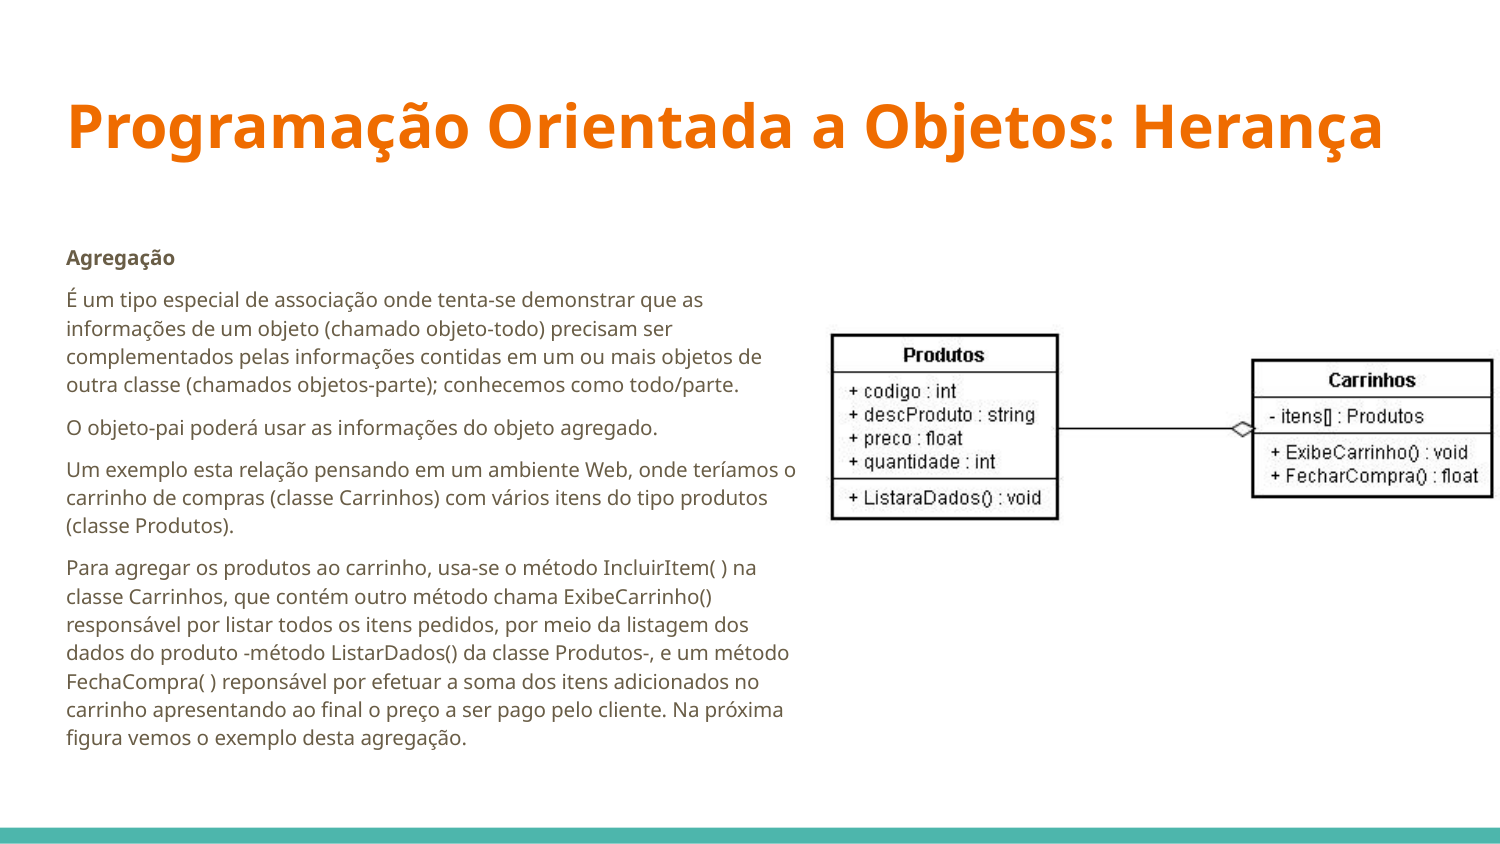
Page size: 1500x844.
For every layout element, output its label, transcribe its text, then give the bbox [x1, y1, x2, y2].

list Agregação É um tipo especial de associação onde tenta-se demonstrar que as informações de um objeto (chamado objeto-todo) precisam ser complementados pelas informações contidas em um ou mais objetos de outra classe (chamados objetos-parte); conhecemos como todo/parte. O objeto-pai poderá usar as informações do objeto agregado. Um exemplo esta relação pensando em um ambiente Web, onde teríamos o carrinho de compras (classe Carrinhos) com vários itens do tipo produtos (classe Produtos). Para agregar os produtos ao carrinho, usa-se o método IncluirItem( ) na classe Carrinhos, que contém outro método chama ExibeCarrinho() responsável por listar todos os itens pedidos, por meio da listagem dos dados do produto -método ListarDados() da classe Produtos-, e um método FechaCompra( ) reponsável por efetuar a soma dos itens adicionados no carrinho apresentando ao final o preço a ser pago pelo cliente. Na próxima figura vemos o exemplo desta agregação. [51, 226, 818, 769]
picture [816, 323, 1500, 534]
title Programação Orientada a Objetos: Herança [51, 72, 1449, 189]
